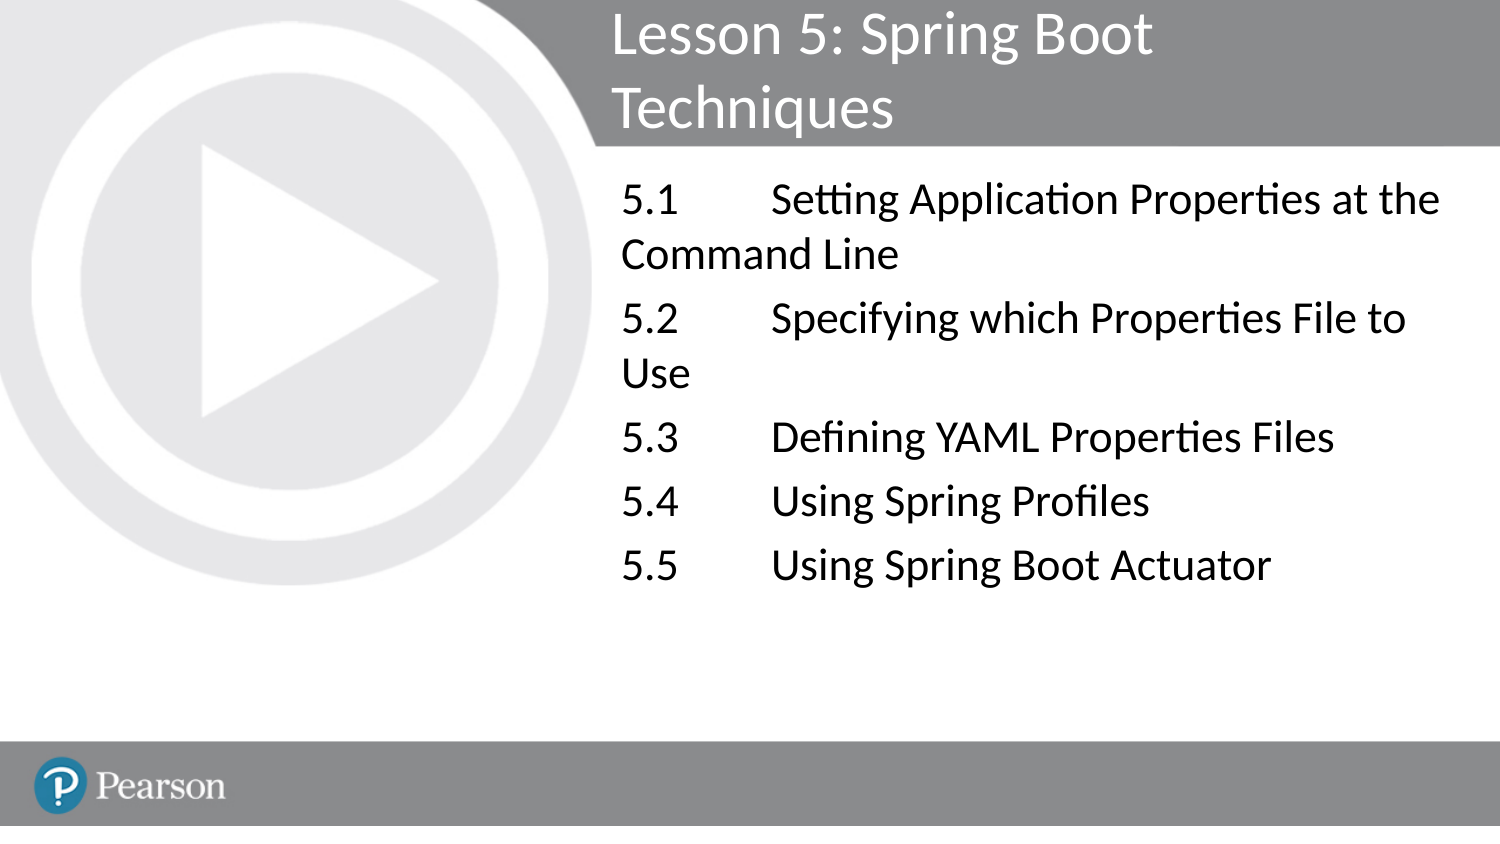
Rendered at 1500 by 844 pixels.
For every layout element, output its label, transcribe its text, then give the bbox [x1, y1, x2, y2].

title Lesson 5: Spring Boot Techniques [596, 0, 1465, 138]
picture [0, 0, 1500, 826]
subtitle 5.1 Setting Application Properties at the Command Line 5.2 Specifying which Properties File to Use 5.3 Defining YAML Properties Files 5.4 Using Spring Profiles 5.5 Using Spring Boot Actuator [596, 161, 1465, 712]
